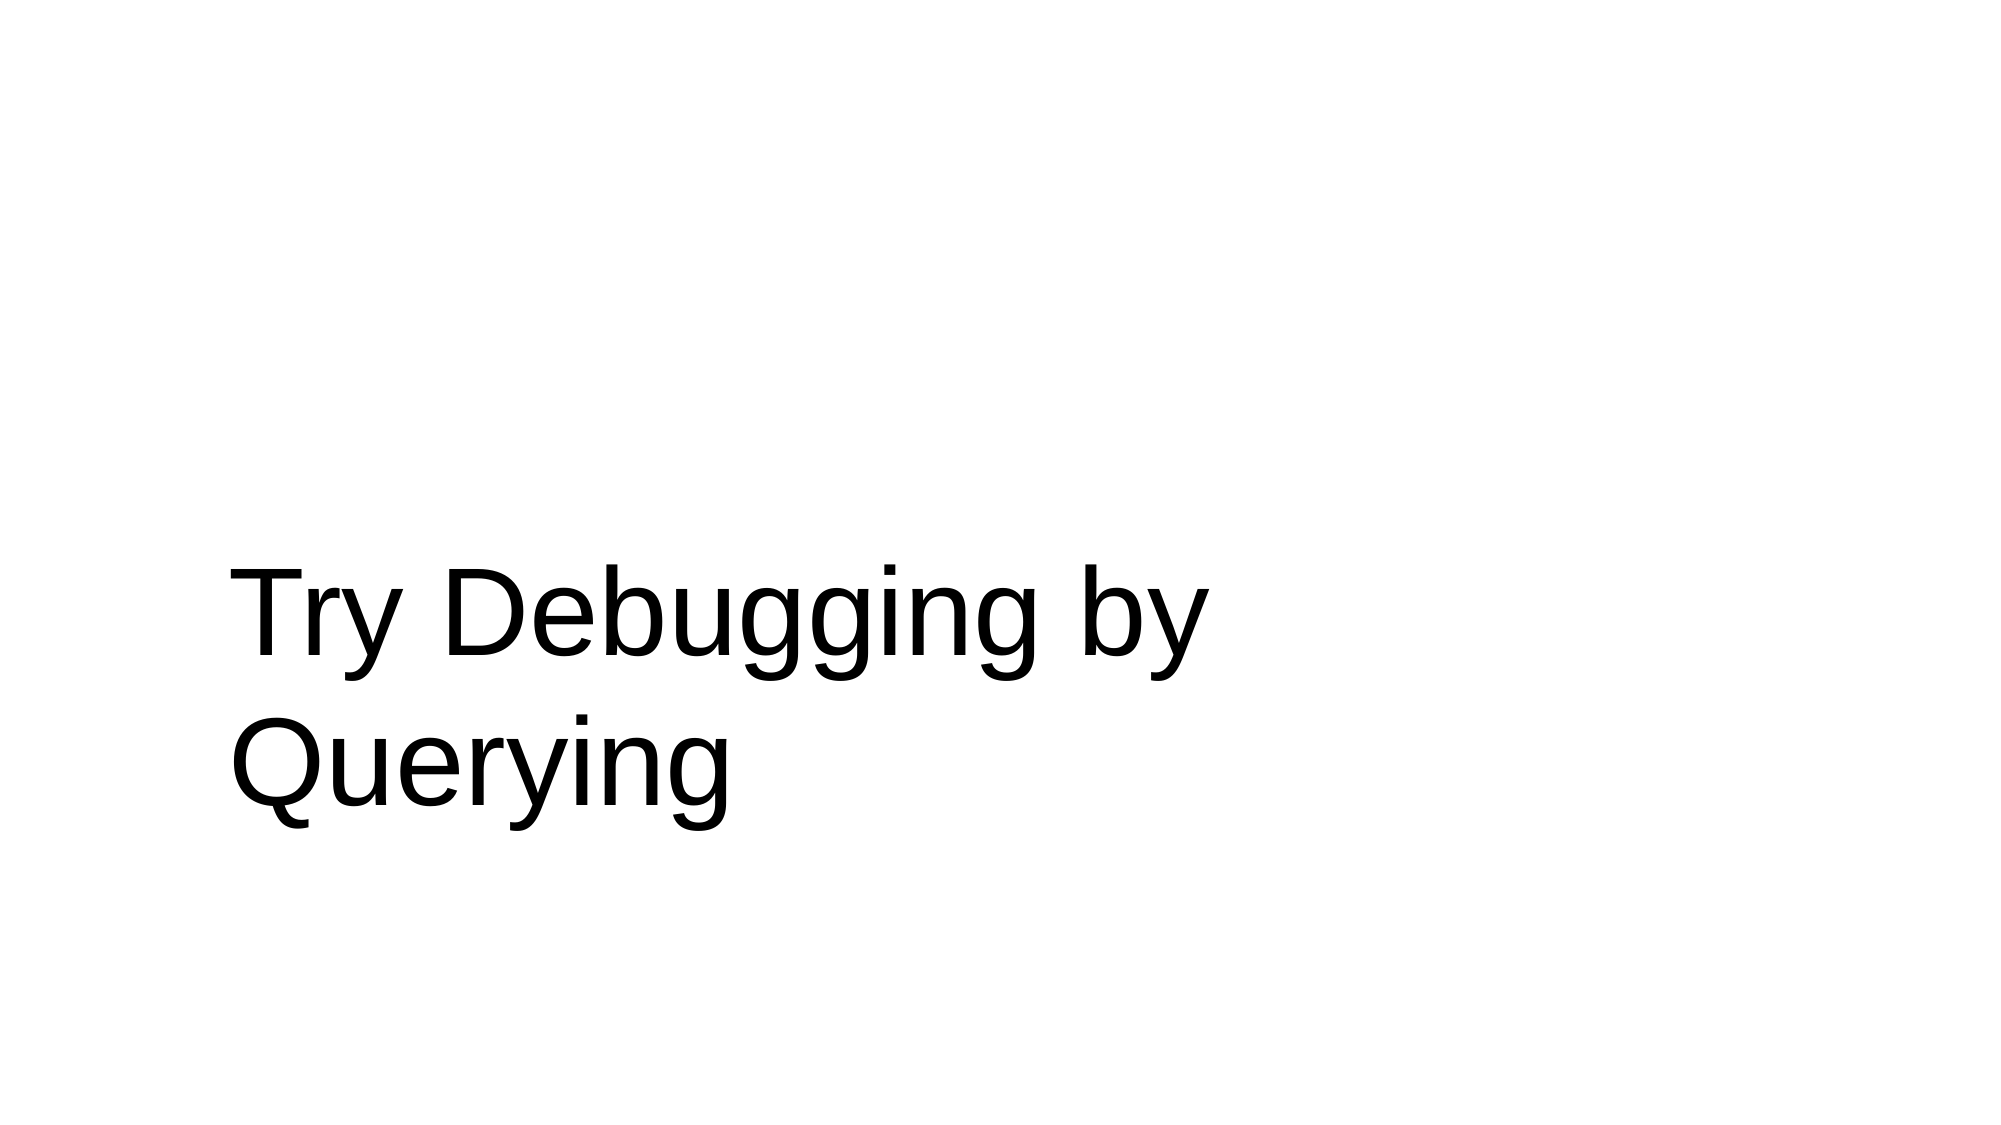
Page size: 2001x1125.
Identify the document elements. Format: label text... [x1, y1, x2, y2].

text_box Try Debugging by Querying [213, 522, 1767, 678]
